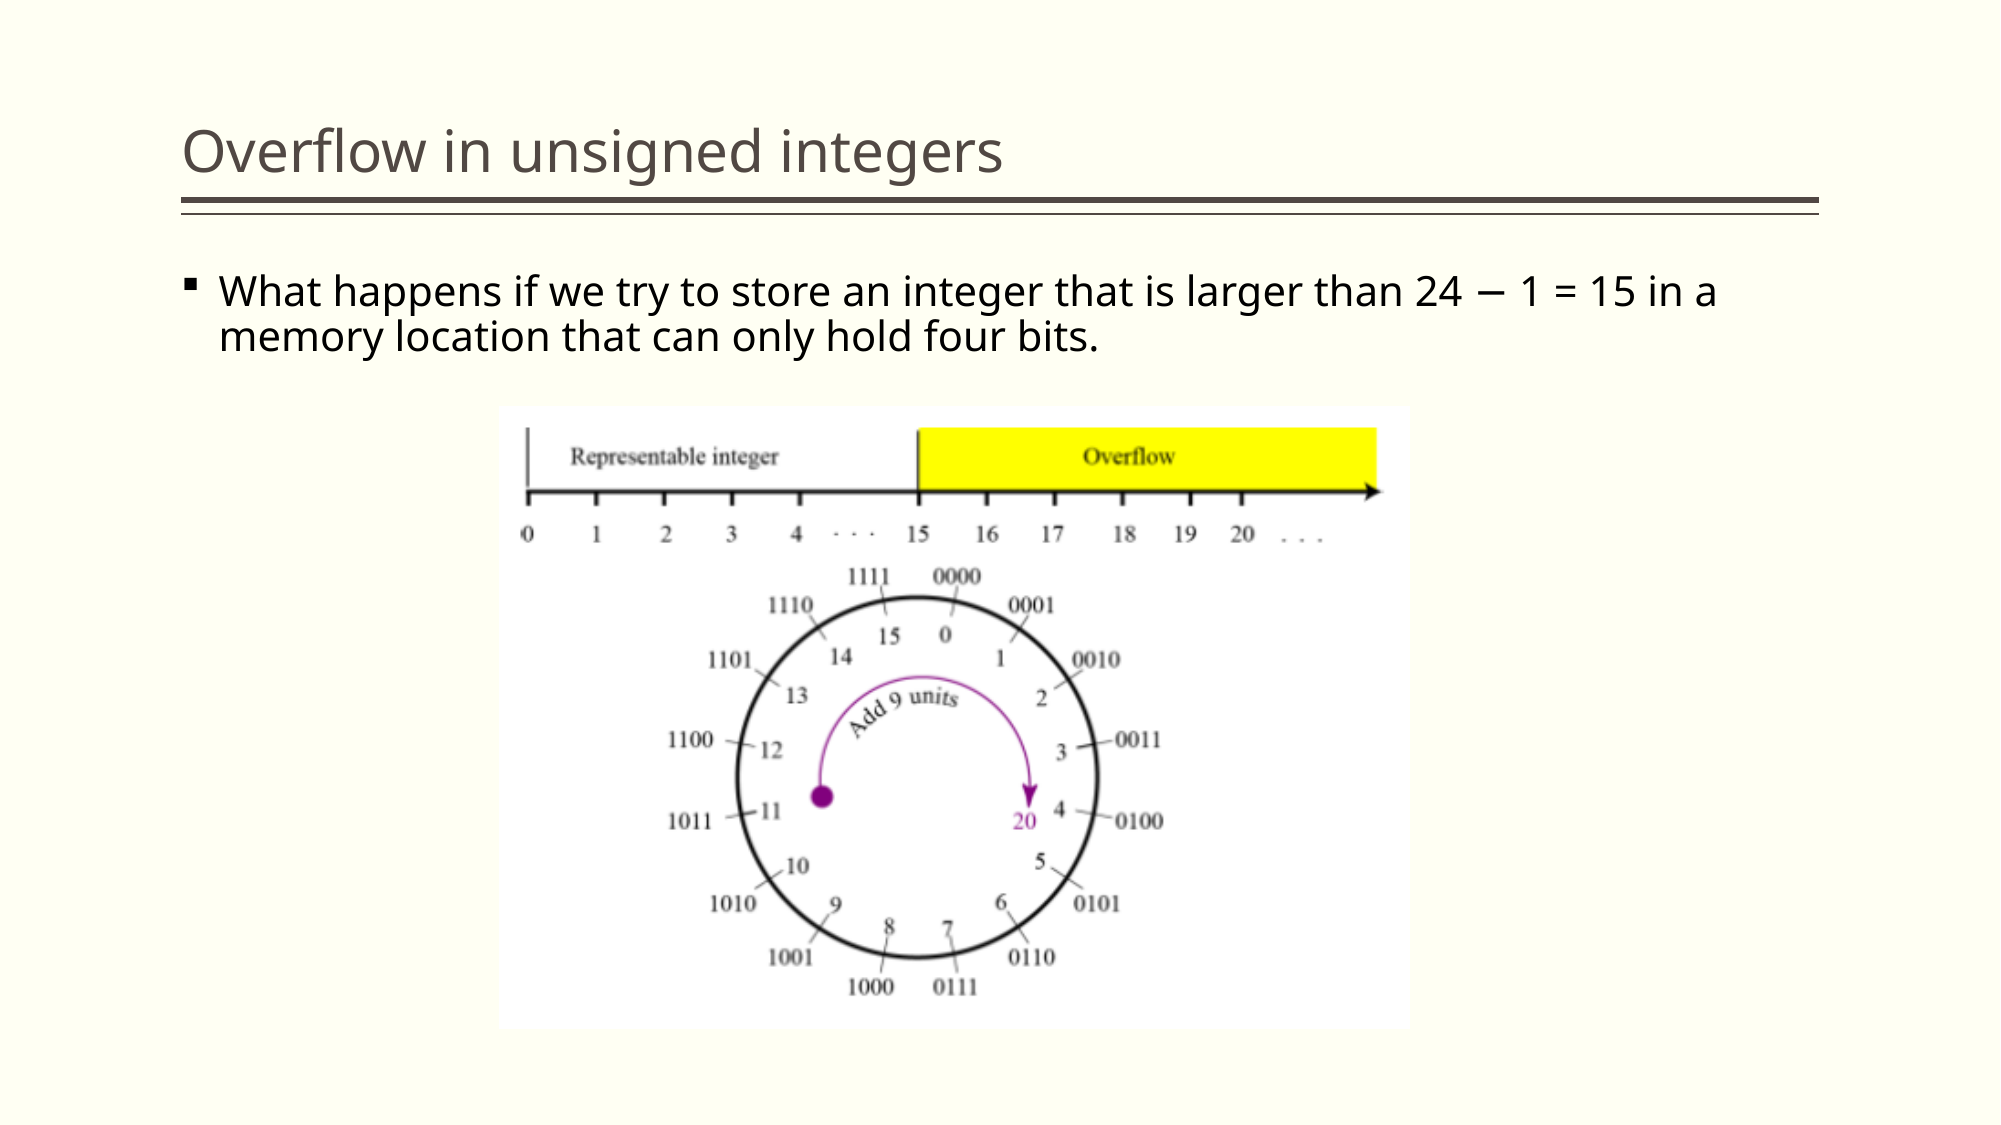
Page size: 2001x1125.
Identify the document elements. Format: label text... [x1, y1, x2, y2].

picture [499, 406, 1410, 1029]
title Overflow in unsigned integers [181, 12, 1819, 193]
list What happens if we try to store an integer that is larger than 24 − 1 = 15 in a memory location that can only hold four bits. [181, 262, 1819, 429]
